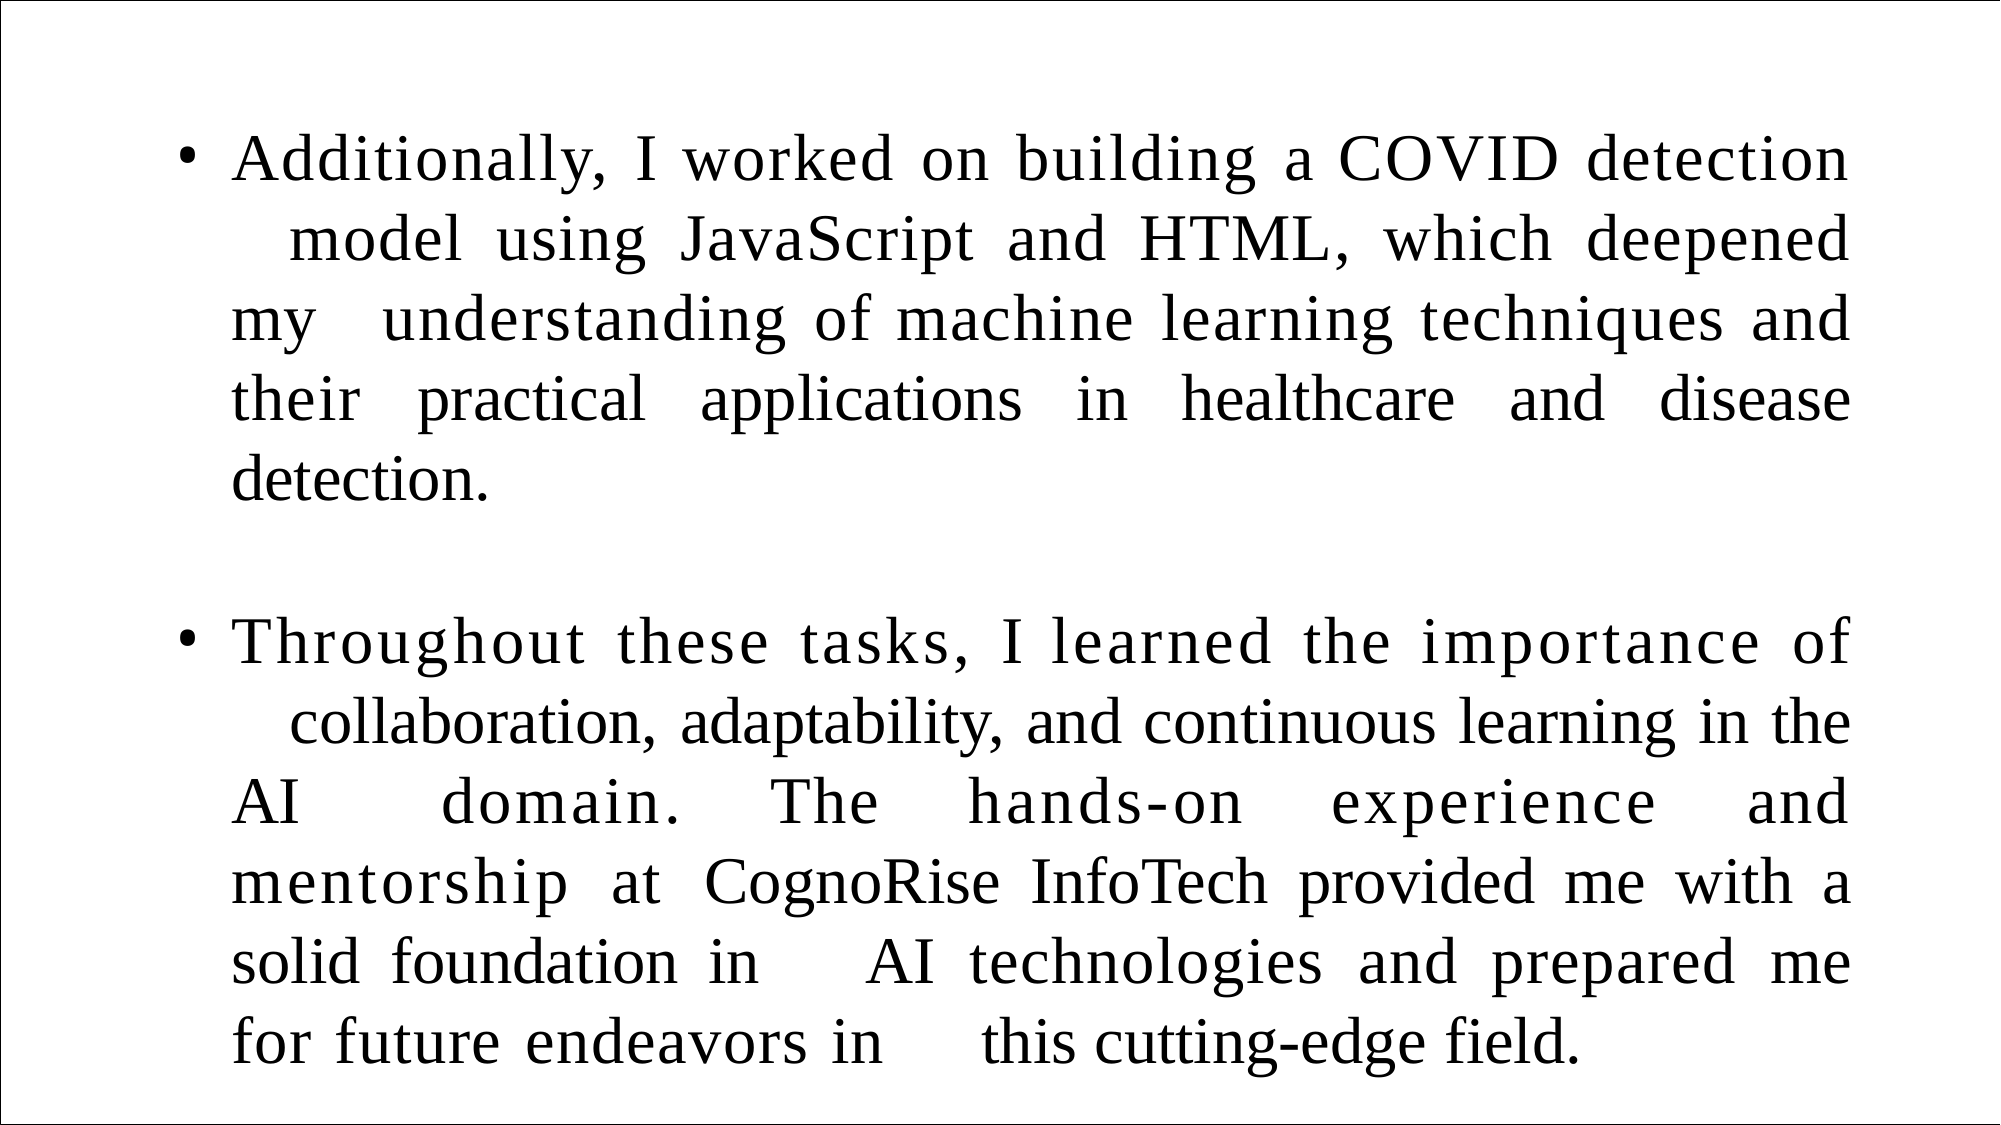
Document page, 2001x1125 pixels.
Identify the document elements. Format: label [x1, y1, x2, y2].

text_box [0, 0, 2000, 1125]
